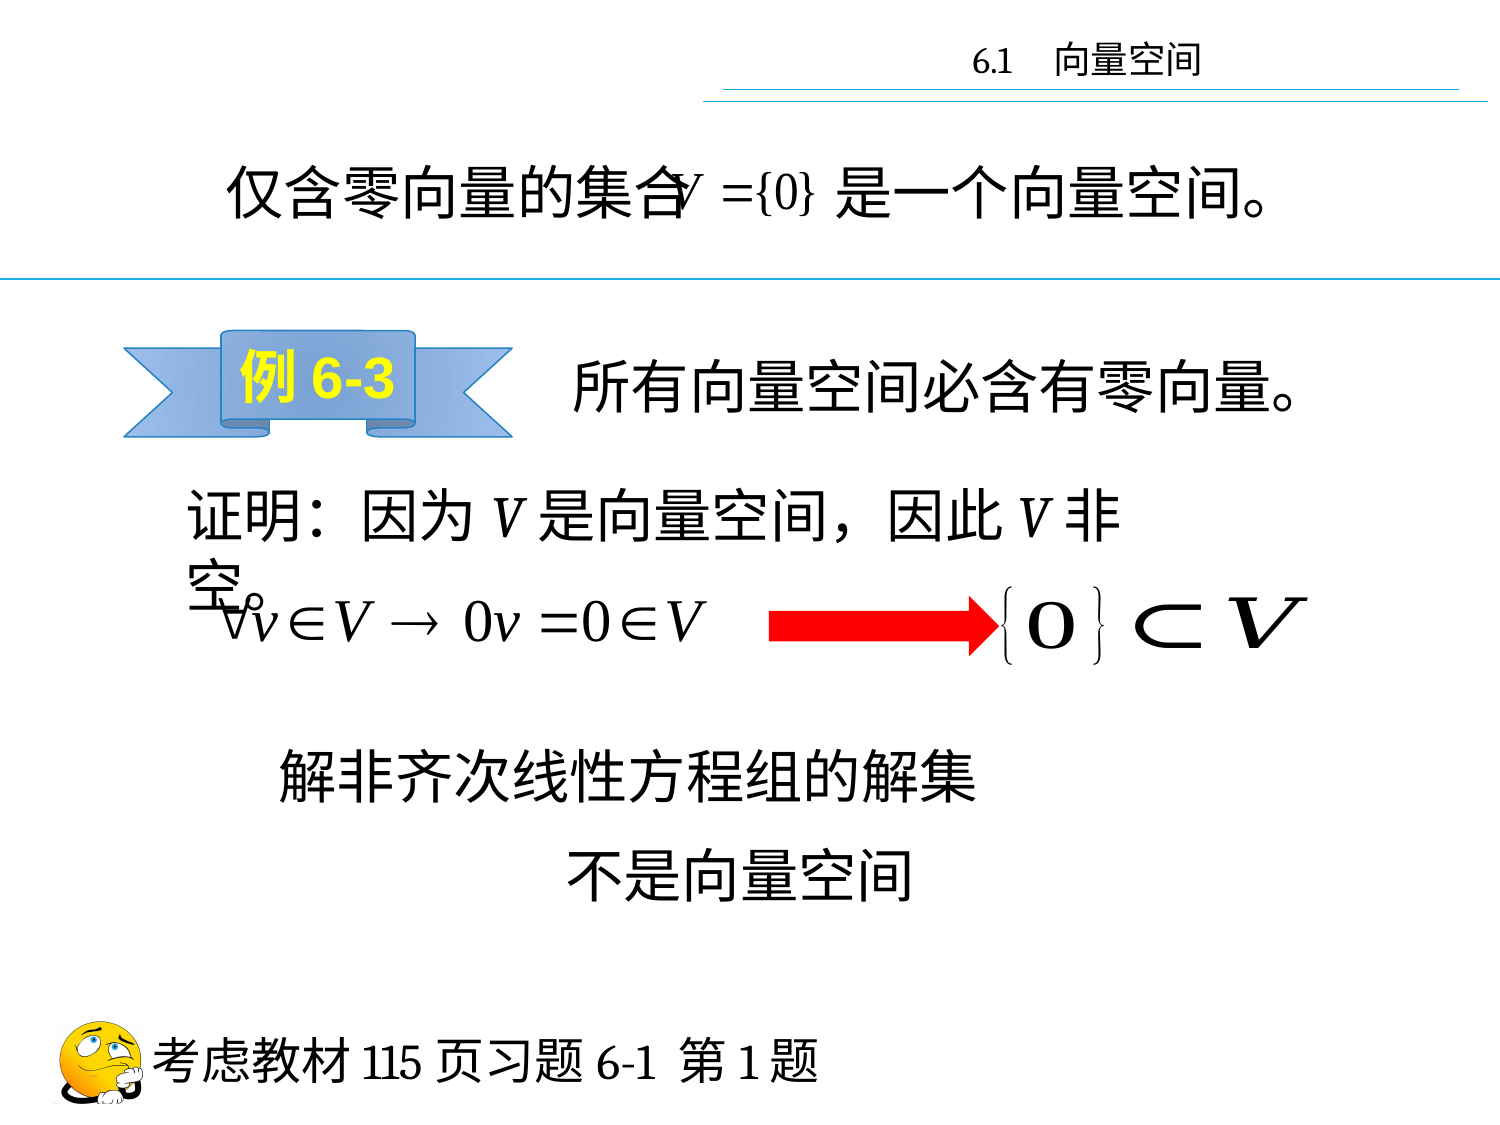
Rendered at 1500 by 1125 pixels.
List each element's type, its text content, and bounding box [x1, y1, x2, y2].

text_box 证明：因为V是向量空间，因此V非空。 [171, 472, 1187, 627]
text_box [53, 1021, 826, 1104]
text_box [123, 330, 1318, 437]
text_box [201, 585, 724, 657]
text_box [170, 148, 1339, 236]
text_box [702, 28, 1489, 102]
text_box [767, 594, 1001, 658]
